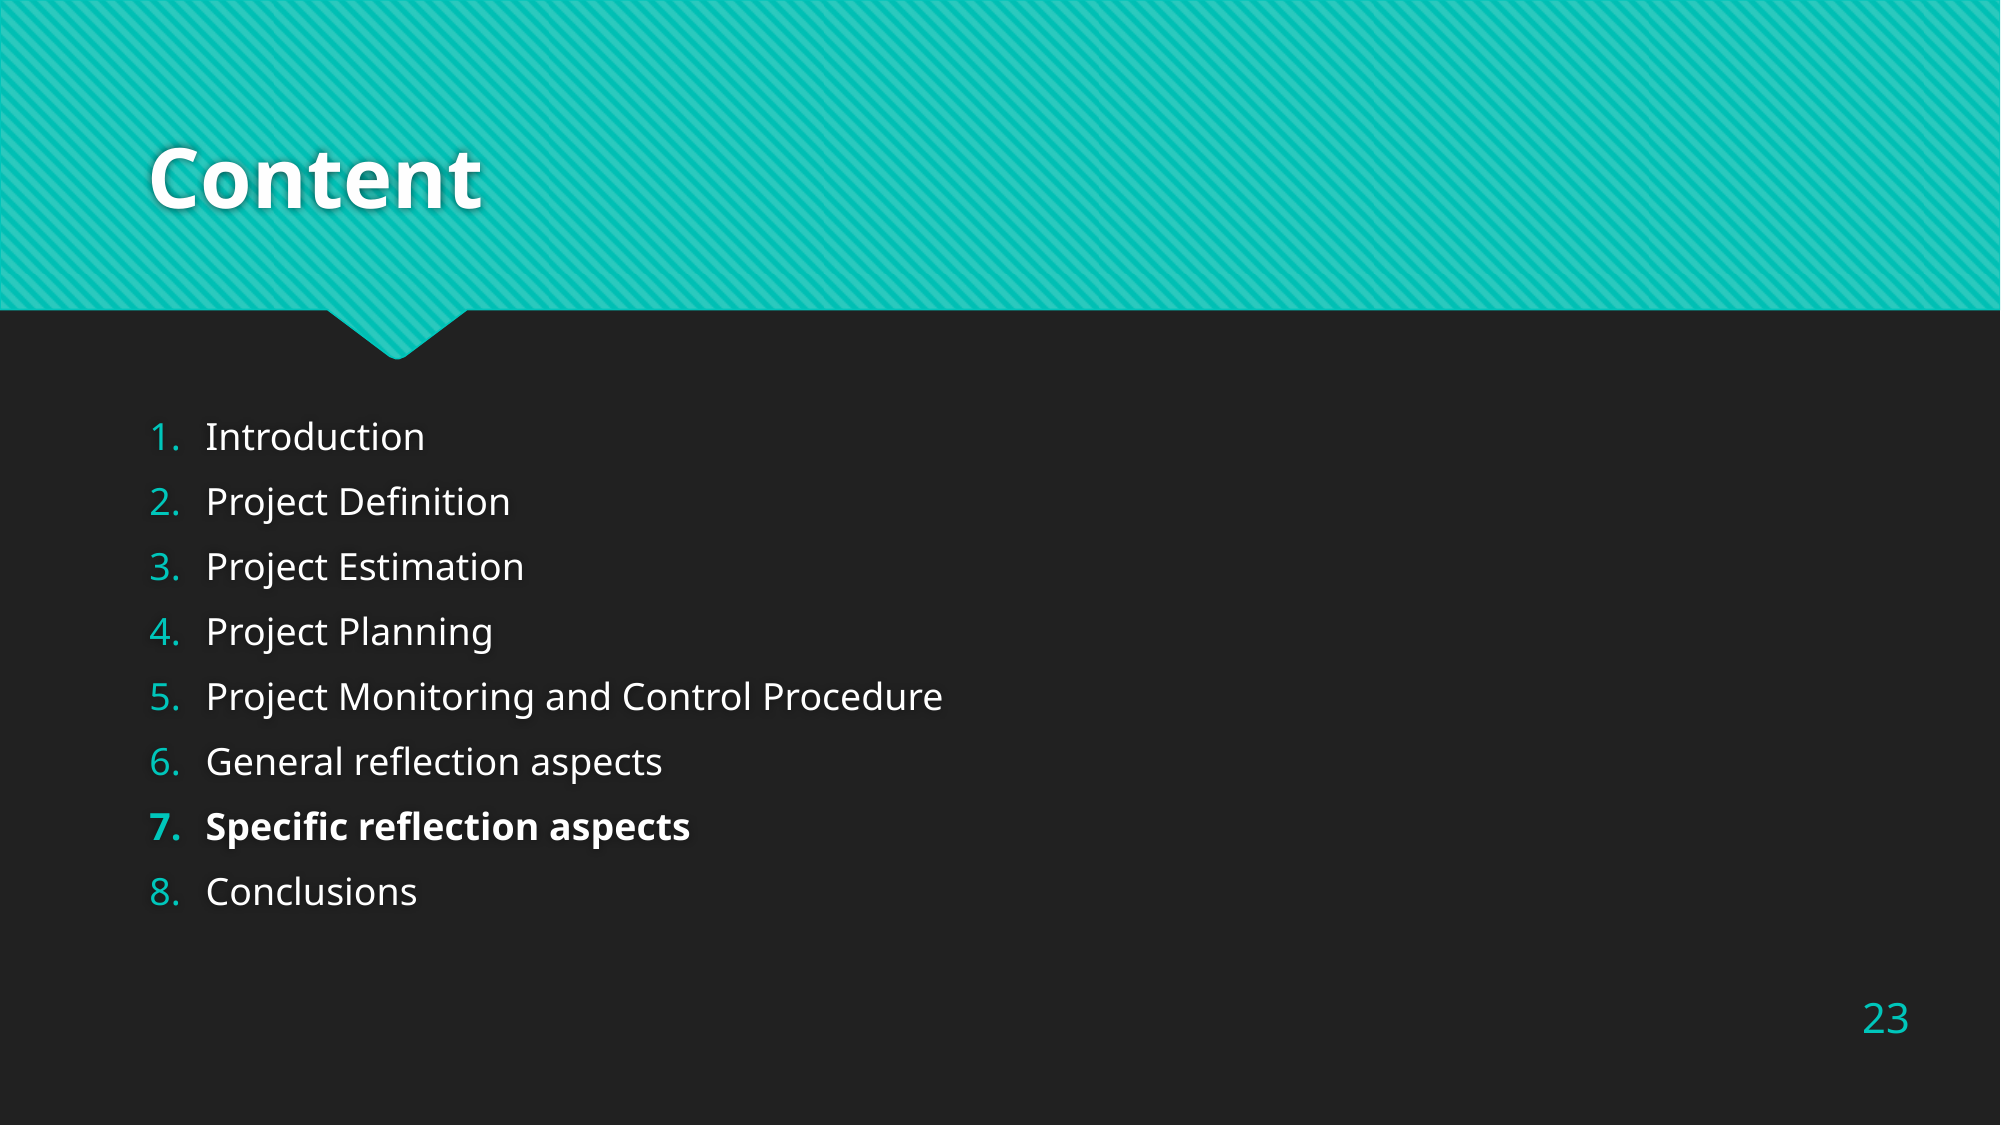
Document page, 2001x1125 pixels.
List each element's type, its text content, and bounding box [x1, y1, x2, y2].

list Introduction Project Definition Project Estimation Project Planning Project Monitoring and Control Procedure General reflection aspects Specific reflection aspects Conclusions [134, 364, 1866, 962]
title Content [132, 73, 1868, 233]
slide_number 23 [1751, 970, 1926, 1051]
